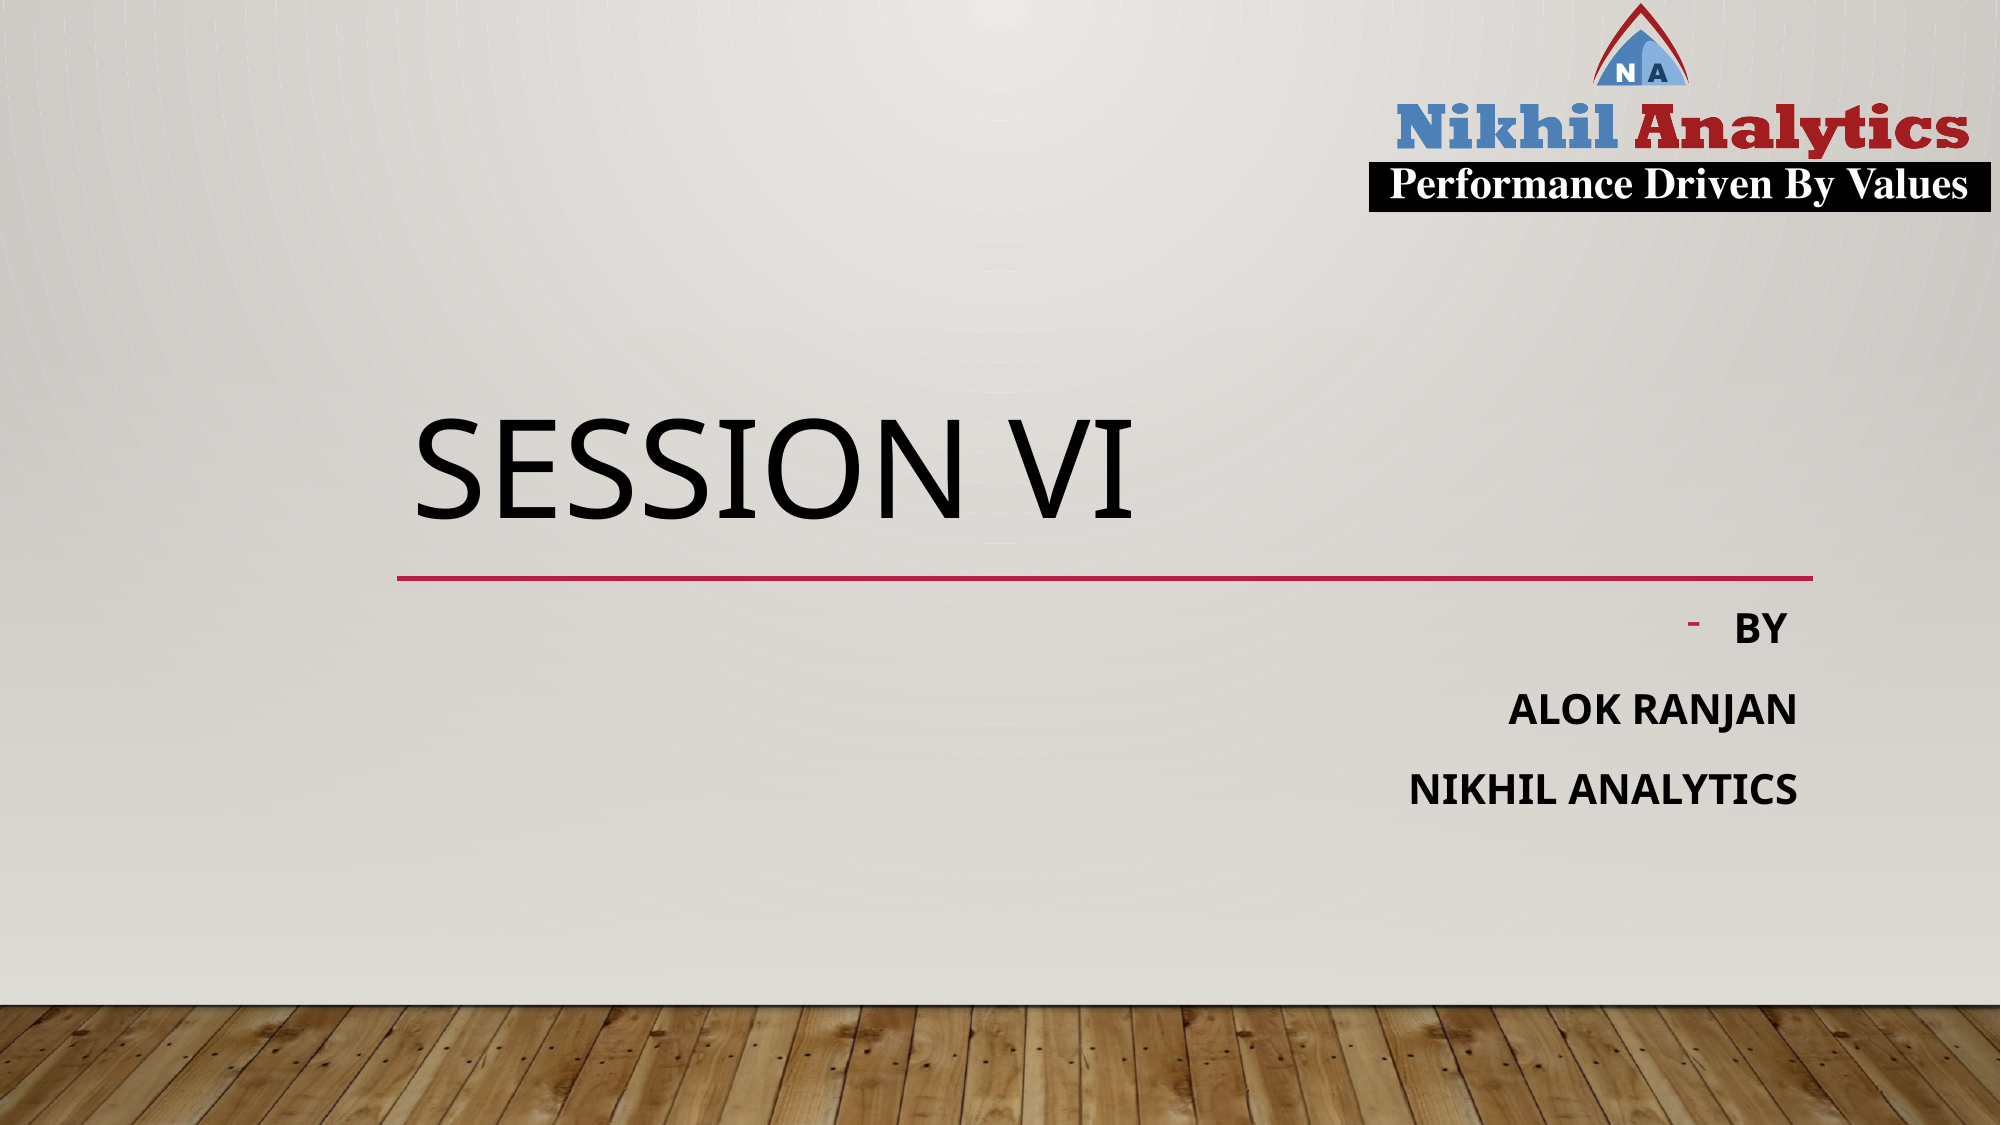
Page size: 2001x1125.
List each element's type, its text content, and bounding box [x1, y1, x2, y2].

picture [0, 1005, 2000, 1125]
picture [1357, 0, 2000, 220]
title Session Vi [396, 131, 1814, 549]
subtitle By Alok Ranjan Nikhil analytics [396, 576, 1814, 884]
